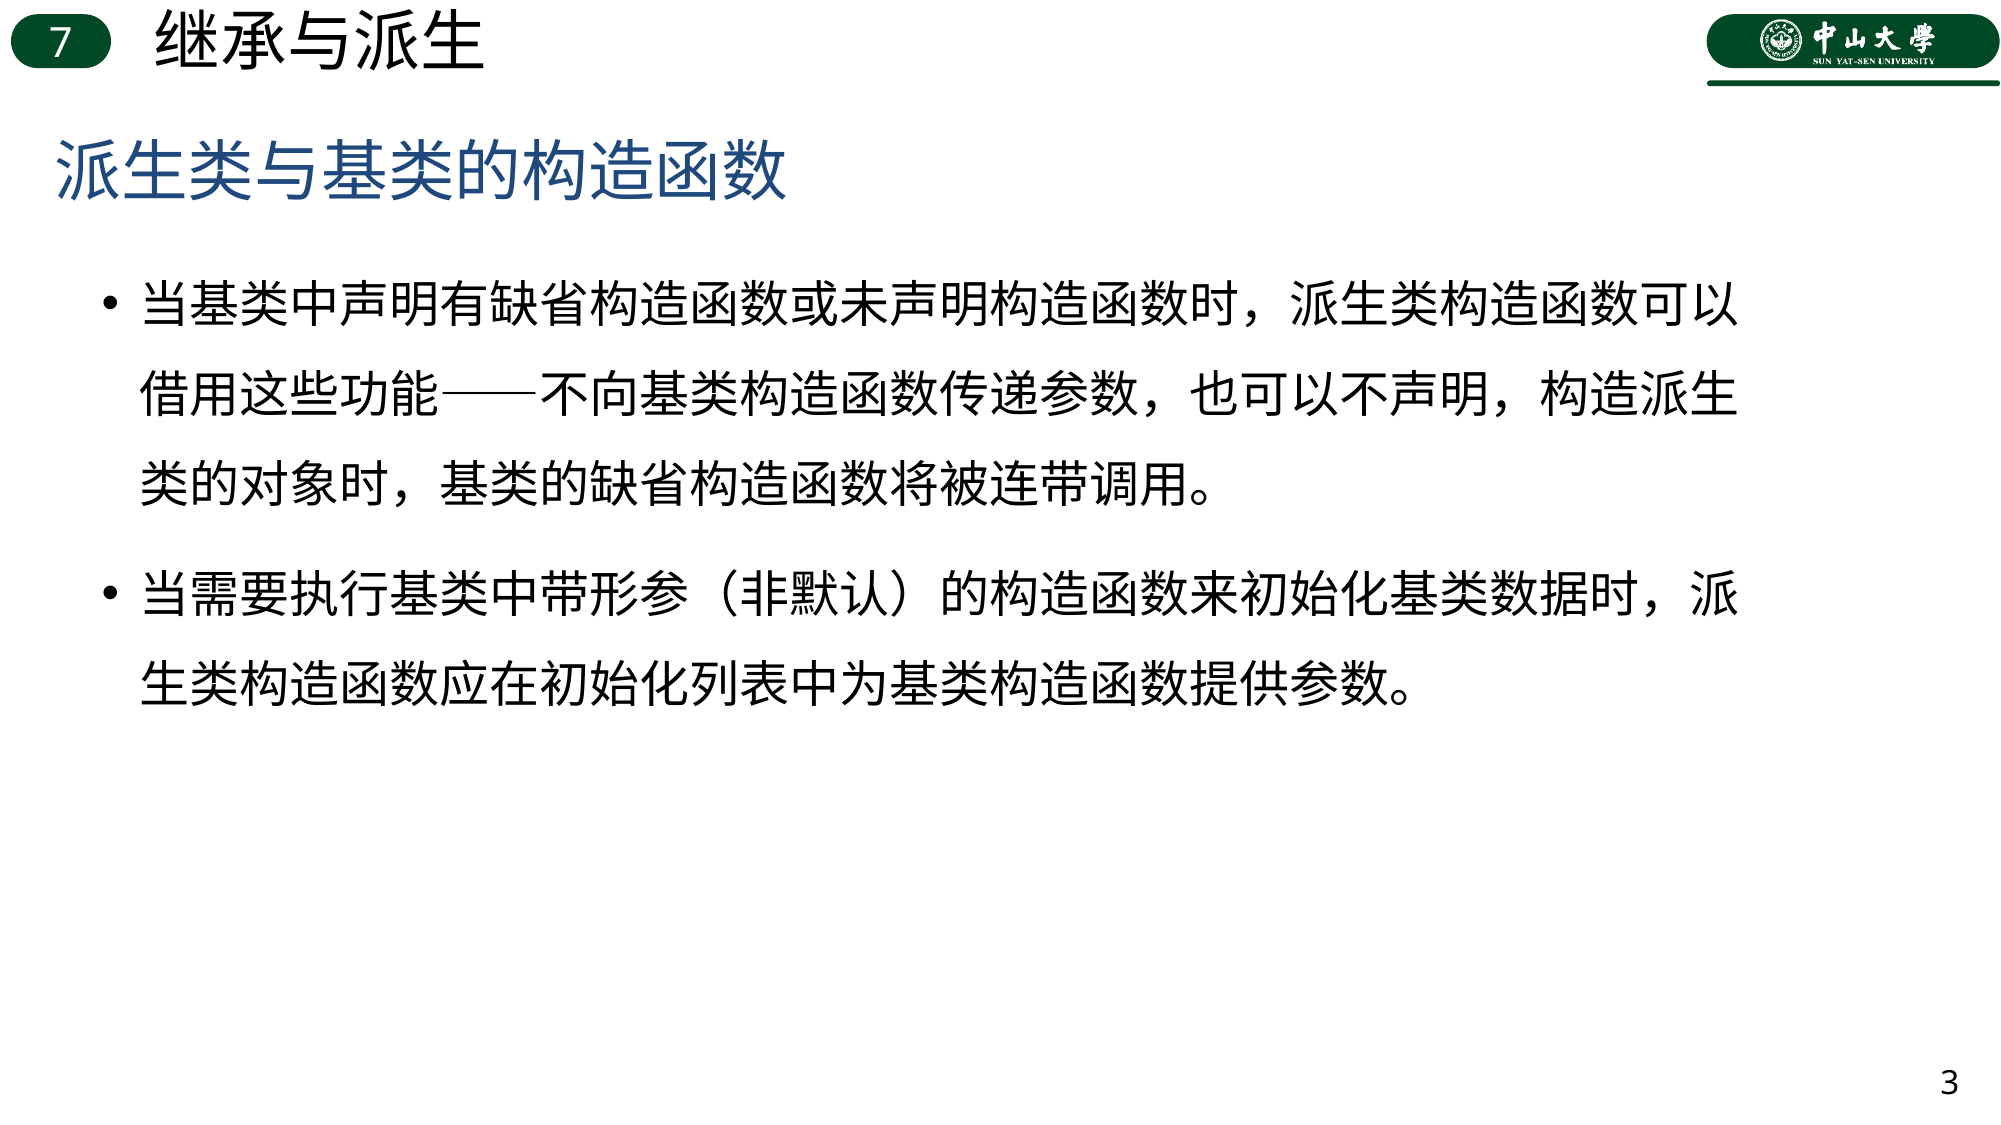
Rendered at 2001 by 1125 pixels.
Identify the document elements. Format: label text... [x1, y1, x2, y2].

list 当基类中声明有缺省构造函数或未声明构造函数时，派生类构造函数可以借用这些功能——不向基类构造函数传递参数，也可以不声明，构造派生类的对象时，基类的缺省构造函数将被连带调用。 当需要执行基类中带形参（非默认）的构造函数来初始化基类数据时，派生类构造函数应在初始化列表中为基类构造函数提供参数。 [86, 234, 1774, 1003]
text_box 7 [9, 13, 113, 70]
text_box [1706, 14, 2000, 87]
text_box 继承与派生 [138, 0, 503, 87]
text_box 派生类与基类的构造函数 [39, 101, 1390, 235]
picture [1749, 8, 1957, 82]
slide_number 3 [1901, 1053, 1975, 1114]
